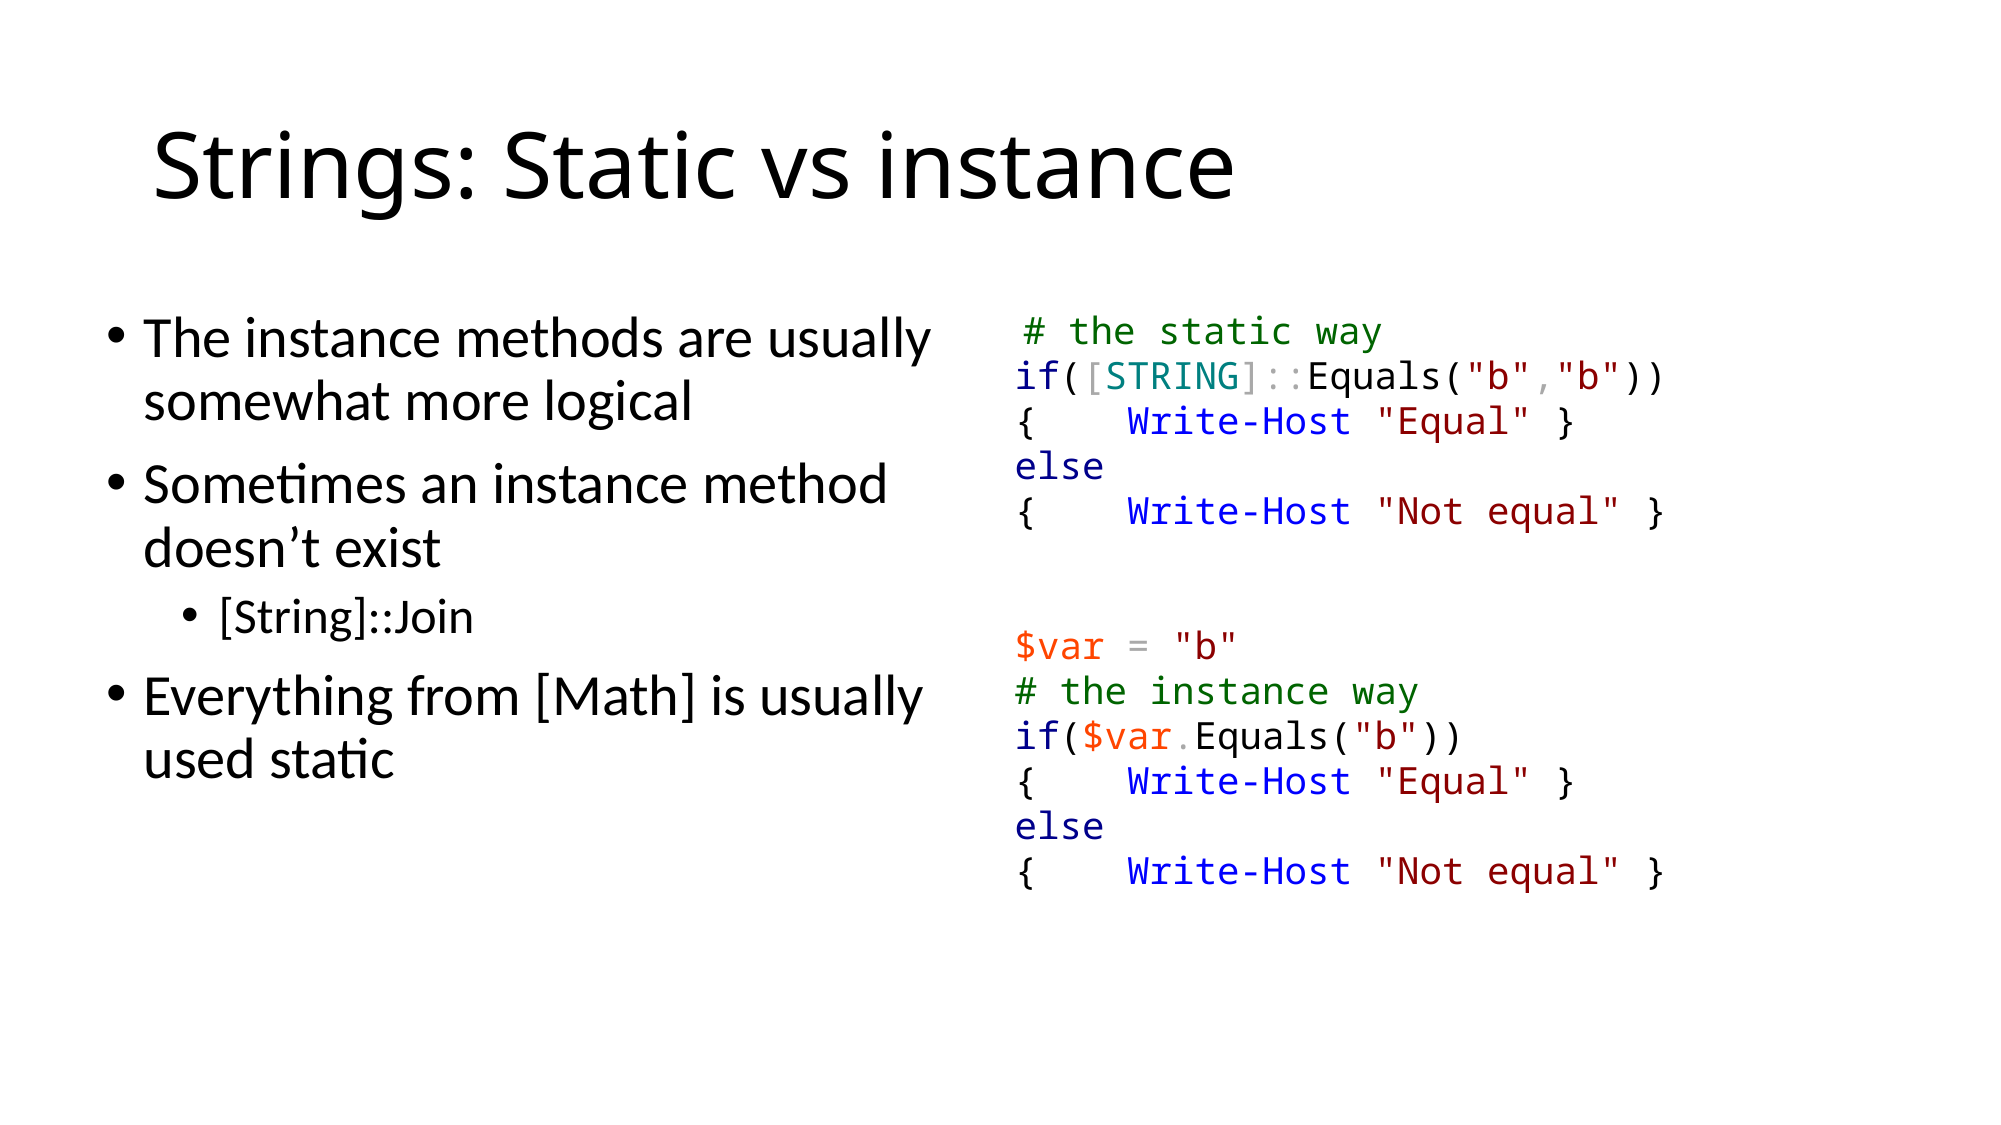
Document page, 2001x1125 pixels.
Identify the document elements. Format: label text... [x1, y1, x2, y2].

title Strings: Static vs instance [137, 59, 1863, 278]
text_box # the static way if([STRING]::Equals("b","b")) { Write-Host "Equal" } else { Write-Host "Not equal" } $var = "b" # the instance way if($var.Equals("b")) { Write-Host "Equal" } else { Write-Host "Not equal" } [999, 299, 1750, 900]
list The instance methods are usually somewhat more logical Sometimes an instance method doesn’t exist [String]::Join Everything from [Math] is usually used static [91, 299, 1000, 1014]
